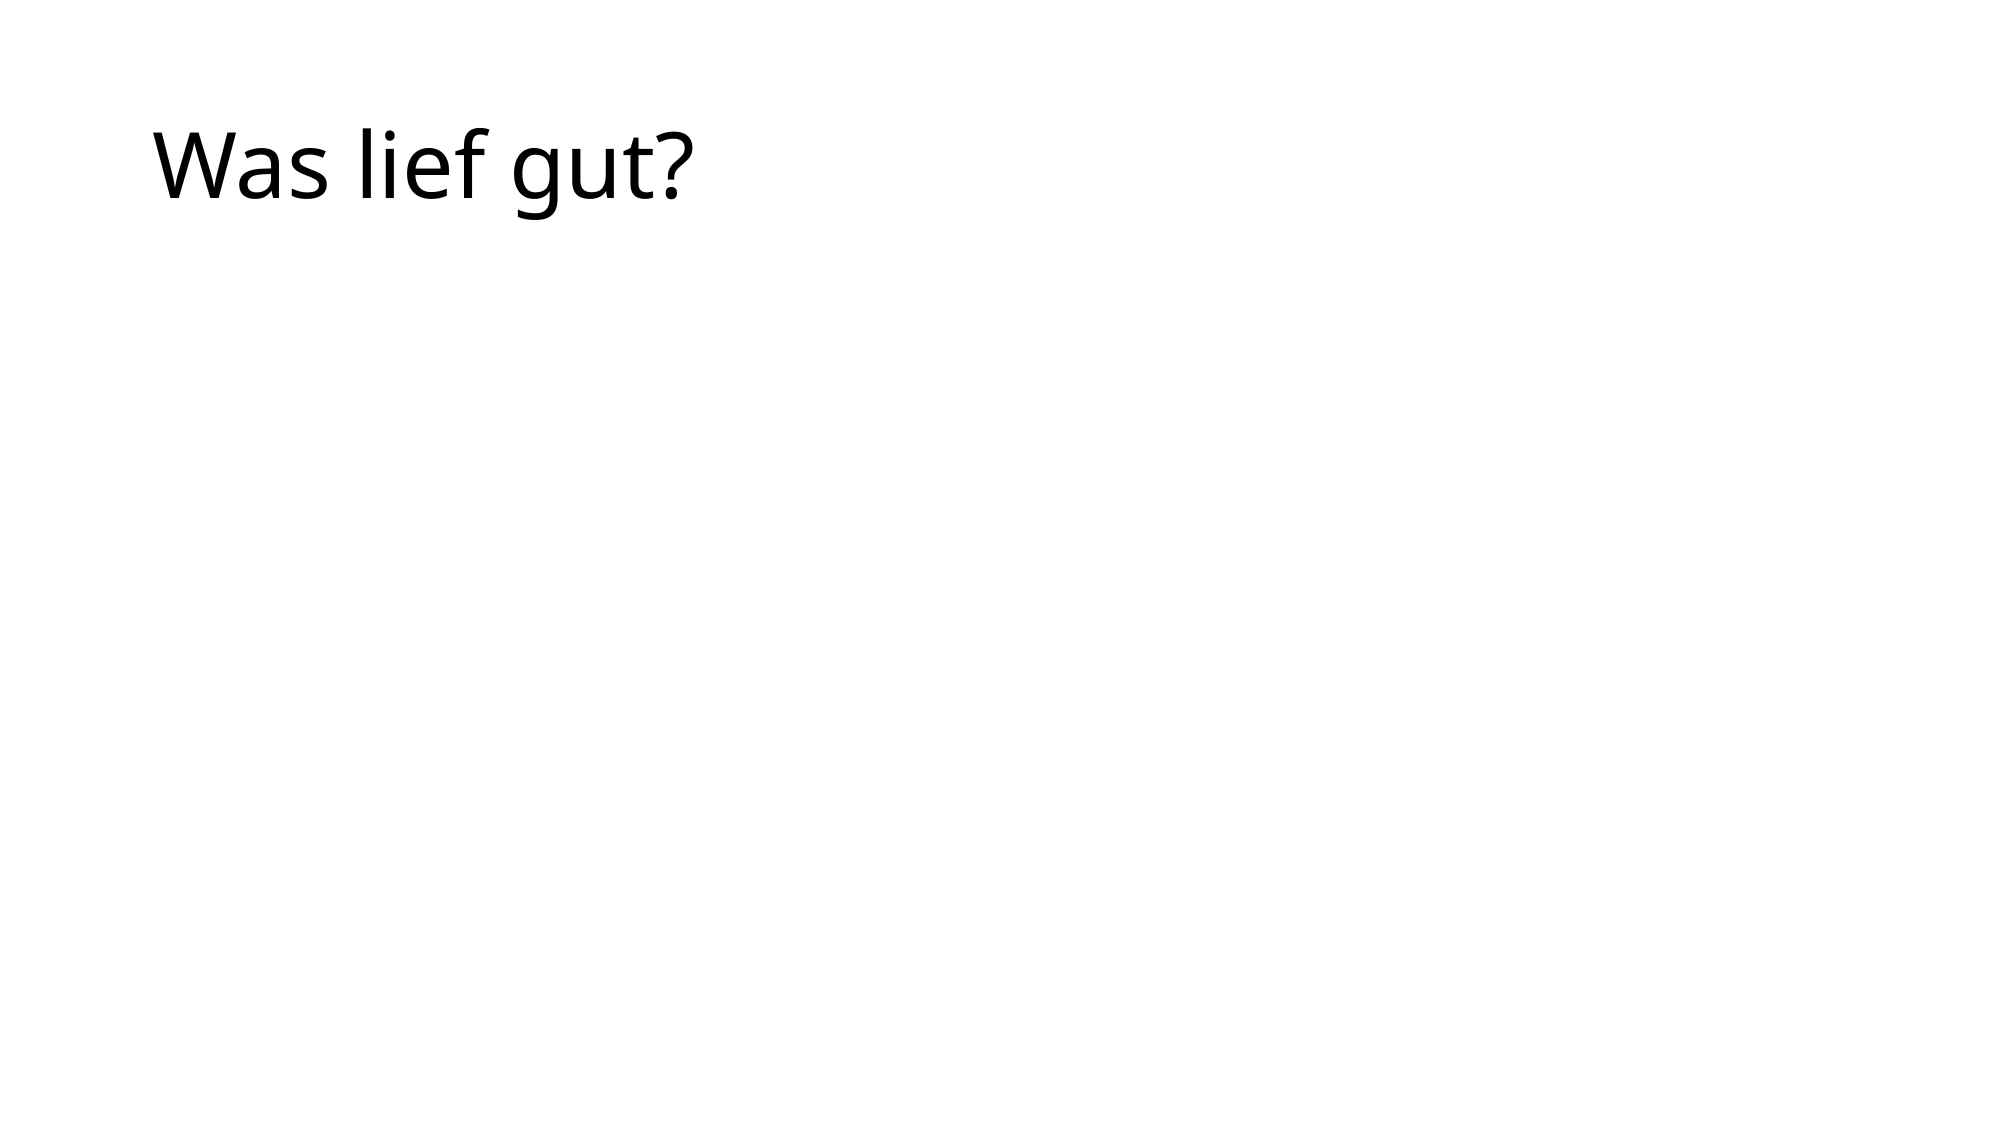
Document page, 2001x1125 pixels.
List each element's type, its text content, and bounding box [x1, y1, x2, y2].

title Was lief gut? [137, 59, 1863, 278]
